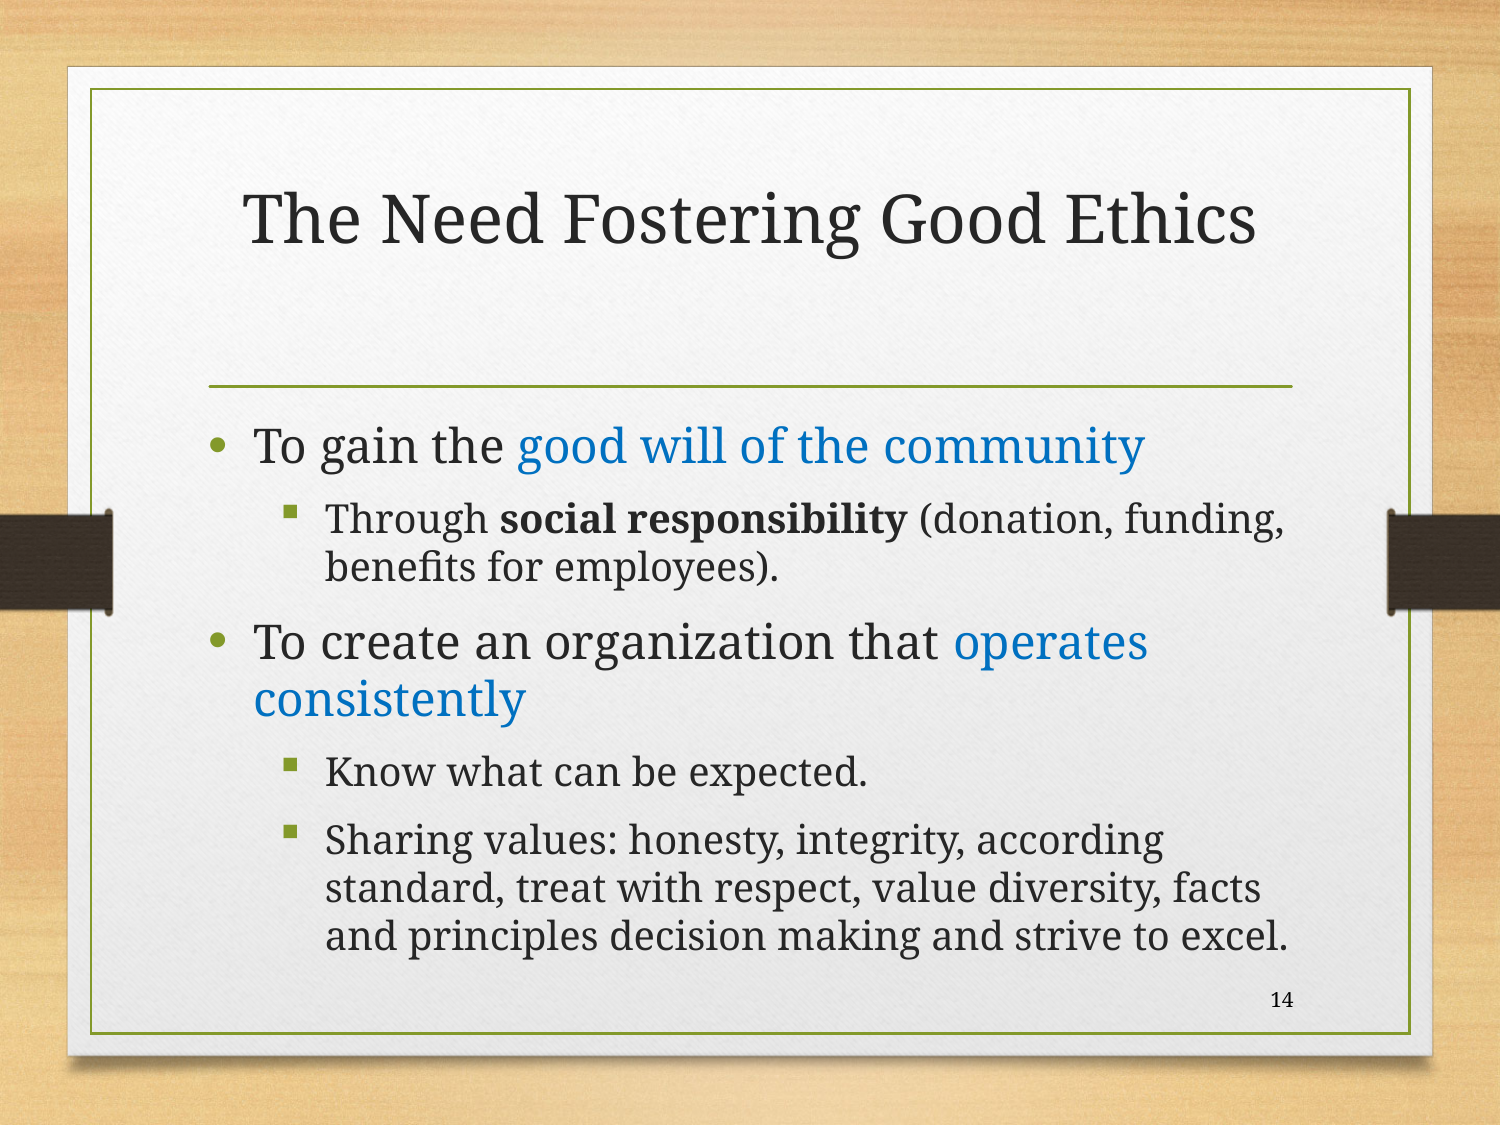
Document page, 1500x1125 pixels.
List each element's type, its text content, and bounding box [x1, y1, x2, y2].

slide_number 14 [1243, 977, 1309, 1024]
list To gain the good will of the community Through social responsibility (donation, funding, benefits for employees). To create an organization that operates consistently Know what can be expected. Sharing values: honesty, integrity, according standard, treat with respect, value diversity, facts and principles decision making and strive to excel. [193, 408, 1309, 974]
picture [0, 0, 1500, 1125]
title The Need Fostering Good Ethics [193, 150, 1309, 365]
